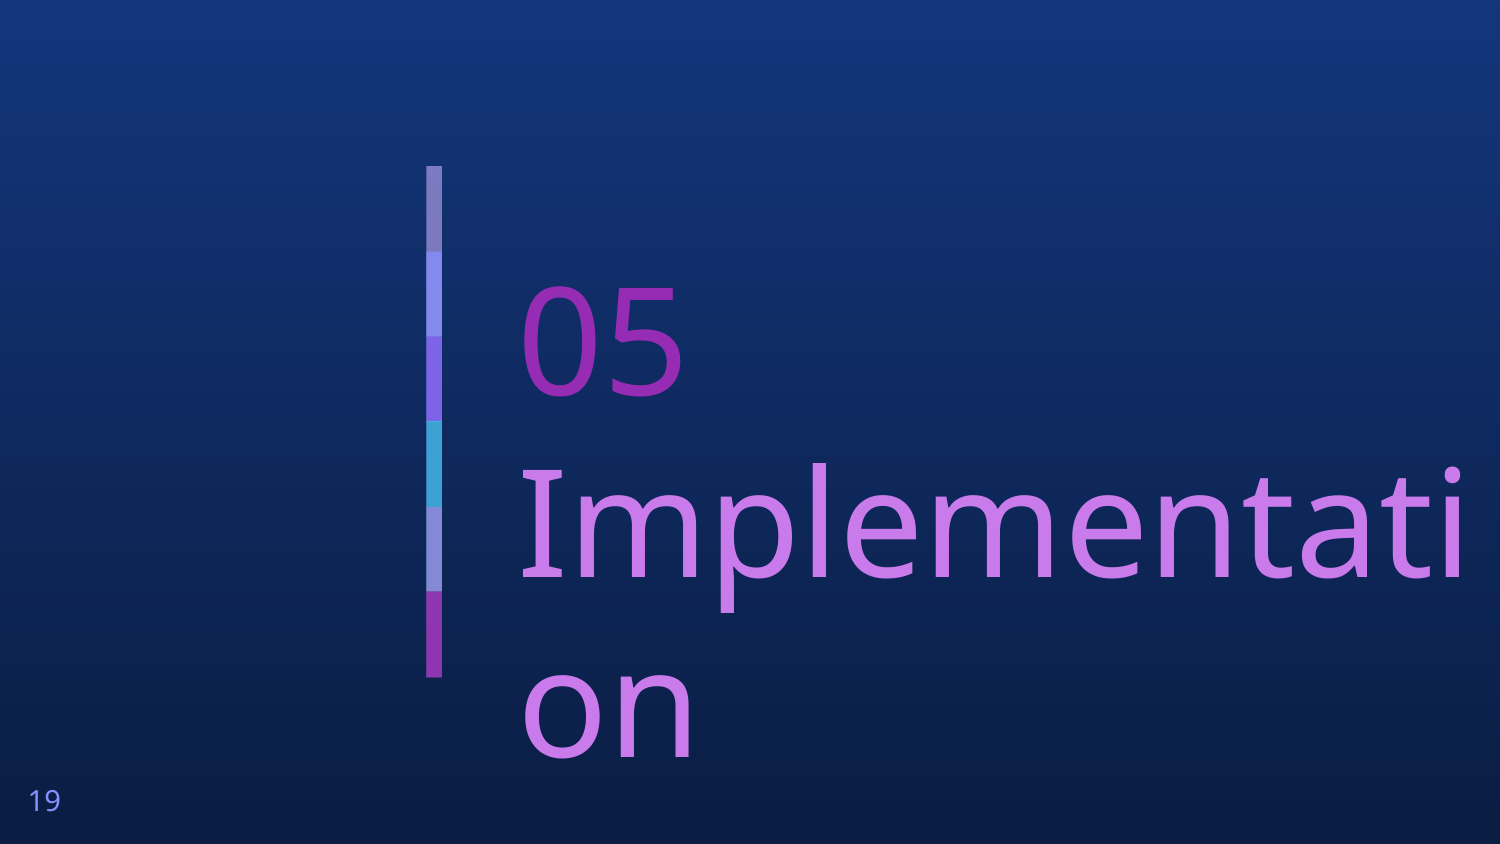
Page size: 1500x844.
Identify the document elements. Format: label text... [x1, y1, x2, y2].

title Implementation [502, 412, 1500, 632]
title 19 [12, 768, 568, 831]
title 05 [502, 219, 766, 412]
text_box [425, 165, 443, 678]
